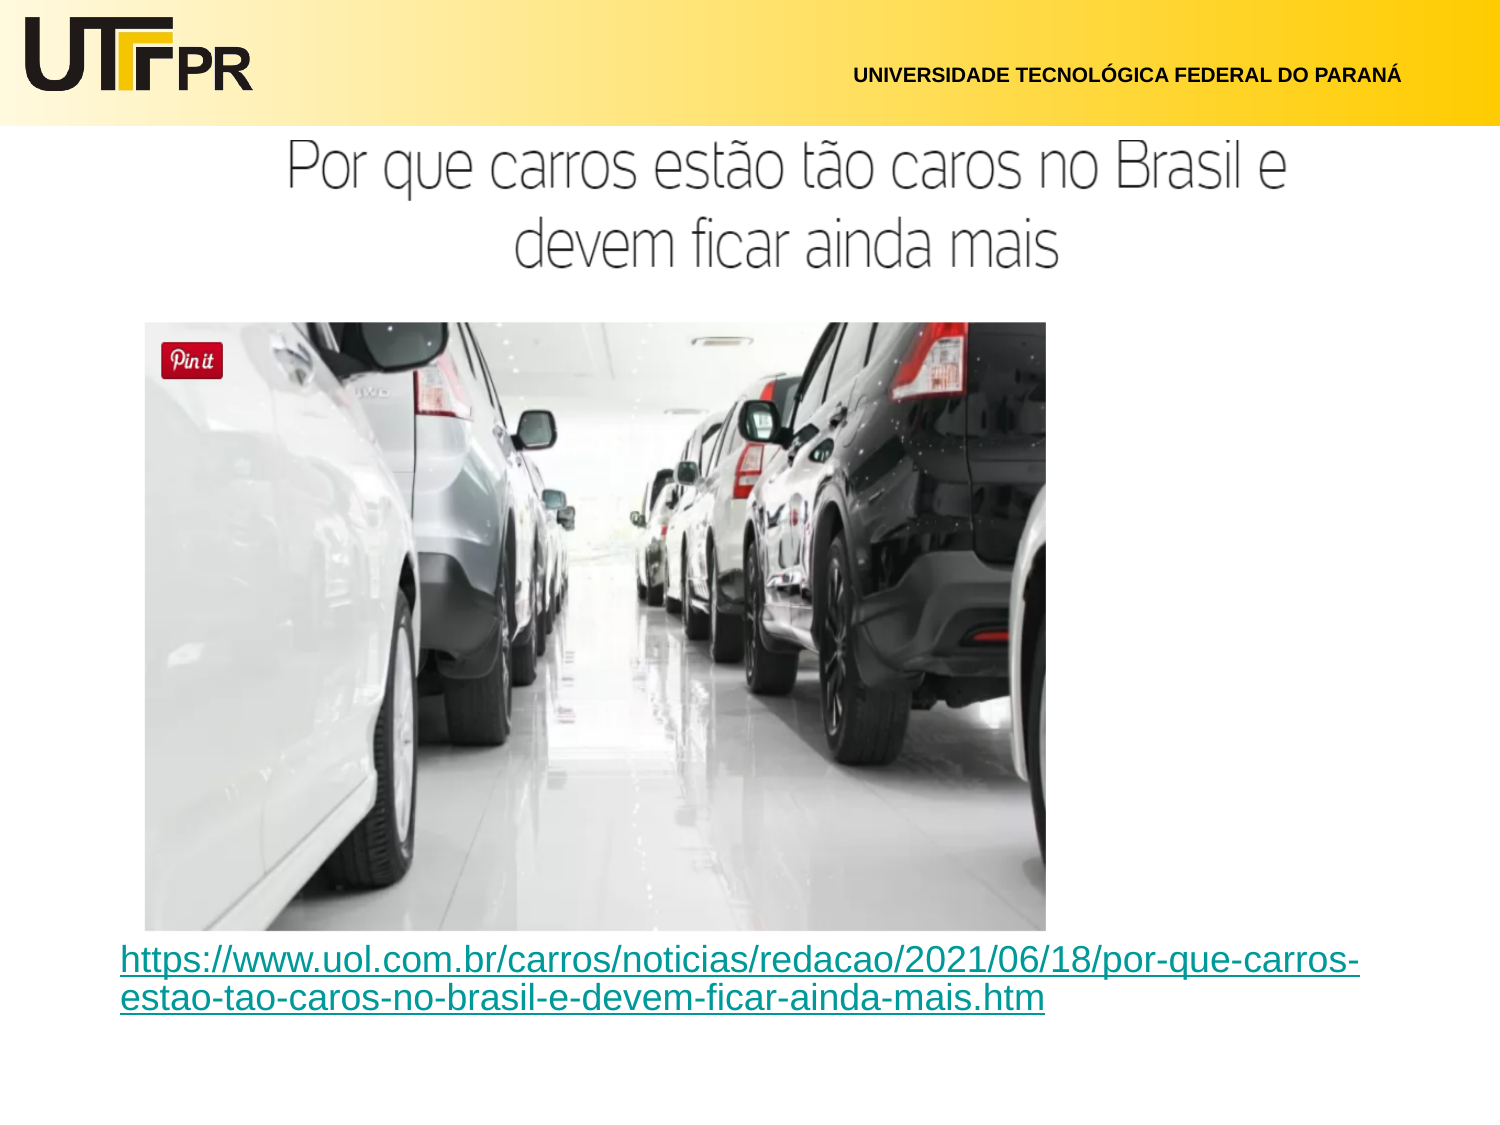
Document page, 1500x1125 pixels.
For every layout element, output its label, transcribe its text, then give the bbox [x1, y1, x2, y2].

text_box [1060, 72, 1065, 125]
picture [24, 17, 254, 91]
picture [46, 140, 1313, 938]
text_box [1060, 0, 1065, 74]
text_box https://www.uol.com.br/carros/noticias/redacao/2021/06/18/por-que-carros-estao-tao-caros-no-brasil-e-devem-ficar-ainda-mais.htm [105, 928, 1395, 1033]
